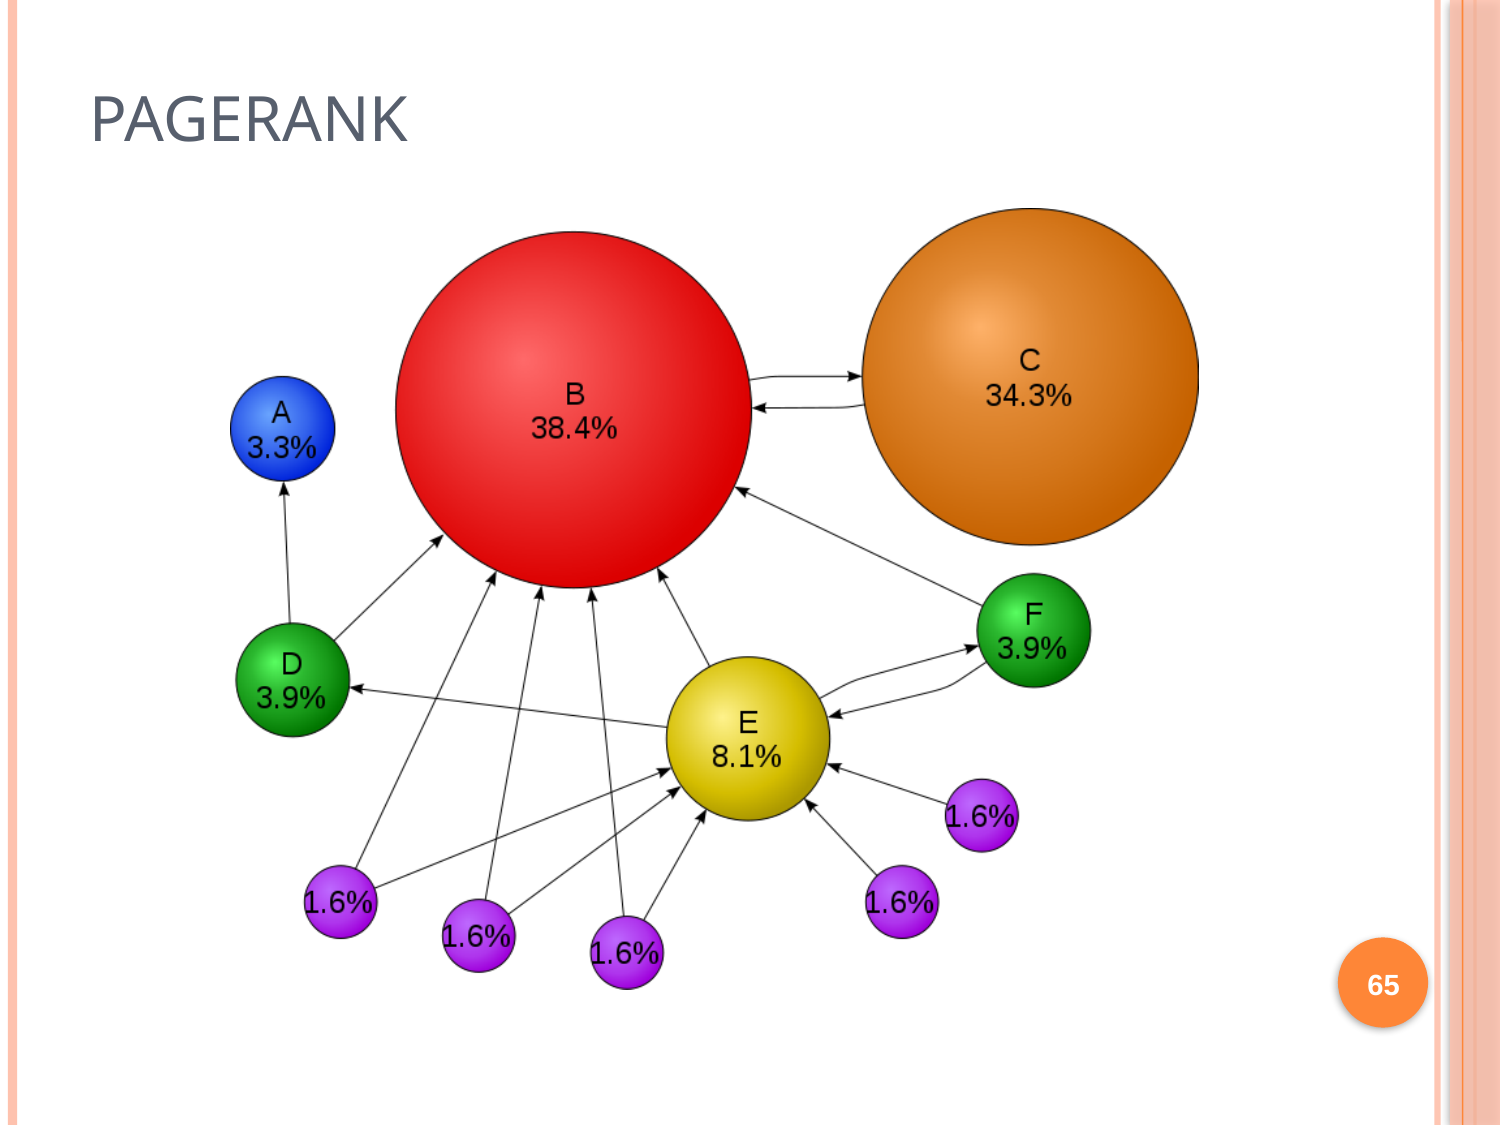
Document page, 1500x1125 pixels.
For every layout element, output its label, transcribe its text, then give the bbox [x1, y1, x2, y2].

picture [229, 207, 1200, 990]
title PageRank [75, 45, 1300, 161]
slide_number 65 [1333, 940, 1434, 1026]
